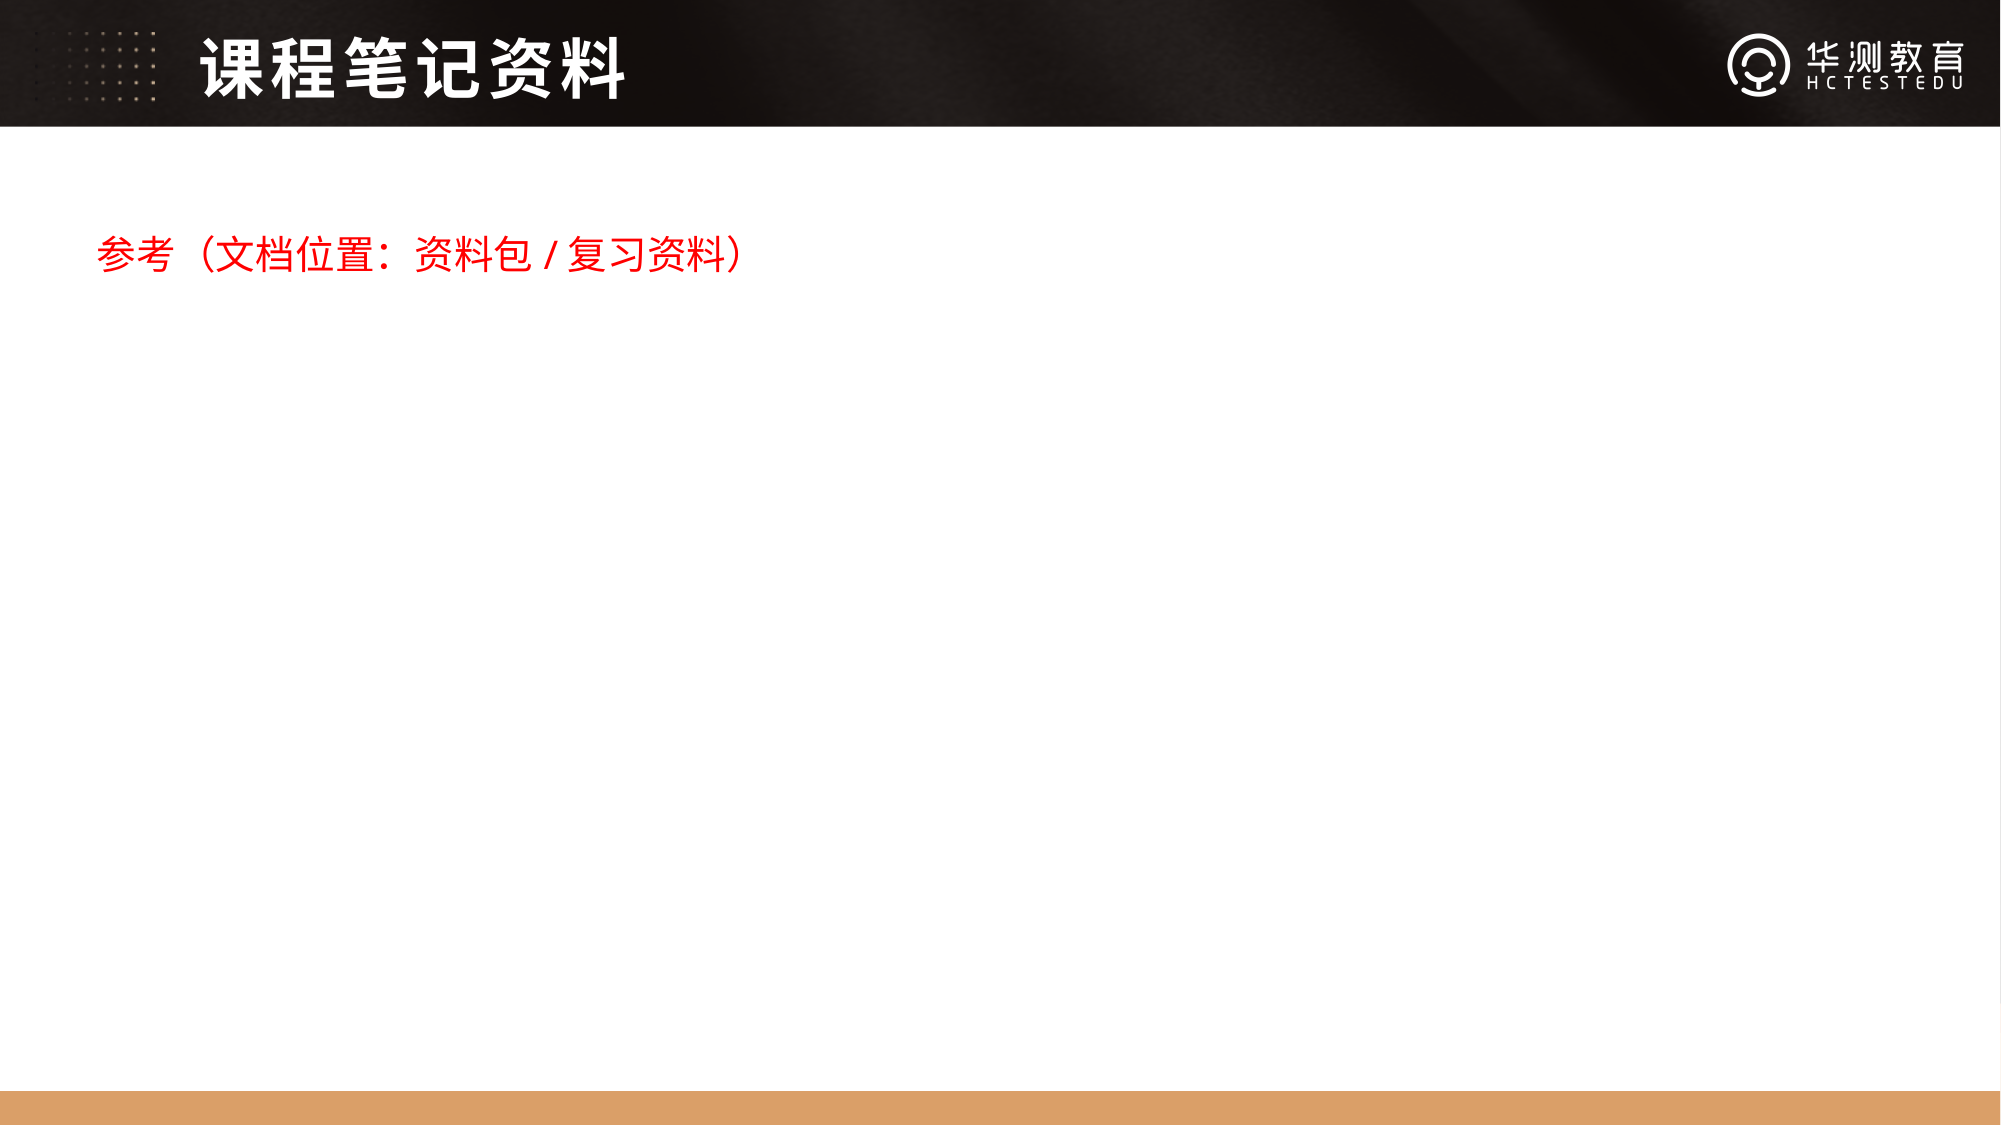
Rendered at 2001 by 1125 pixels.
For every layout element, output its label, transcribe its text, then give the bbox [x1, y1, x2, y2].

text_box 参考（文档位置：资料包/复习资料） [32, 182, 1857, 373]
title 课程笔记资料 [183, 23, 1716, 112]
picture [0, 0, 2001, 159]
